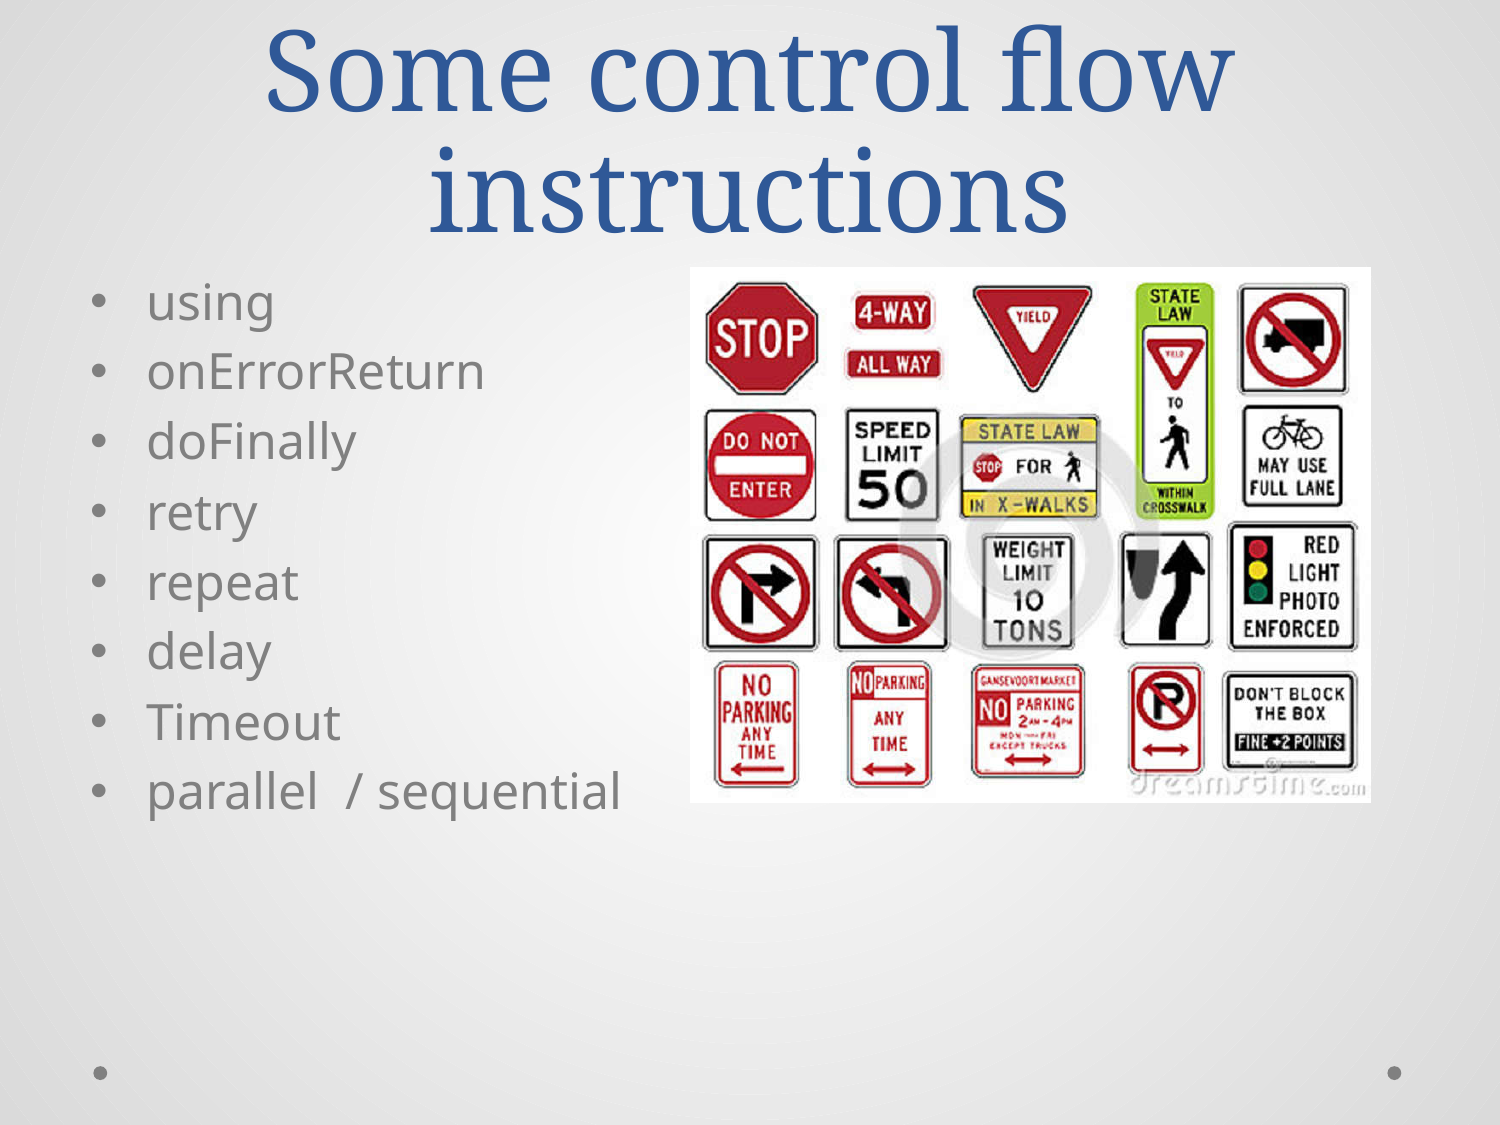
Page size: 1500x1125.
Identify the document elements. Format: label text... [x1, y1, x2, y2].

title Some control flow instructions [75, 0, 1425, 262]
picture [690, 266, 1372, 803]
list using onErrorReturn doFinally retry repeat delay Timeout parallel / sequential [75, 262, 1425, 1005]
